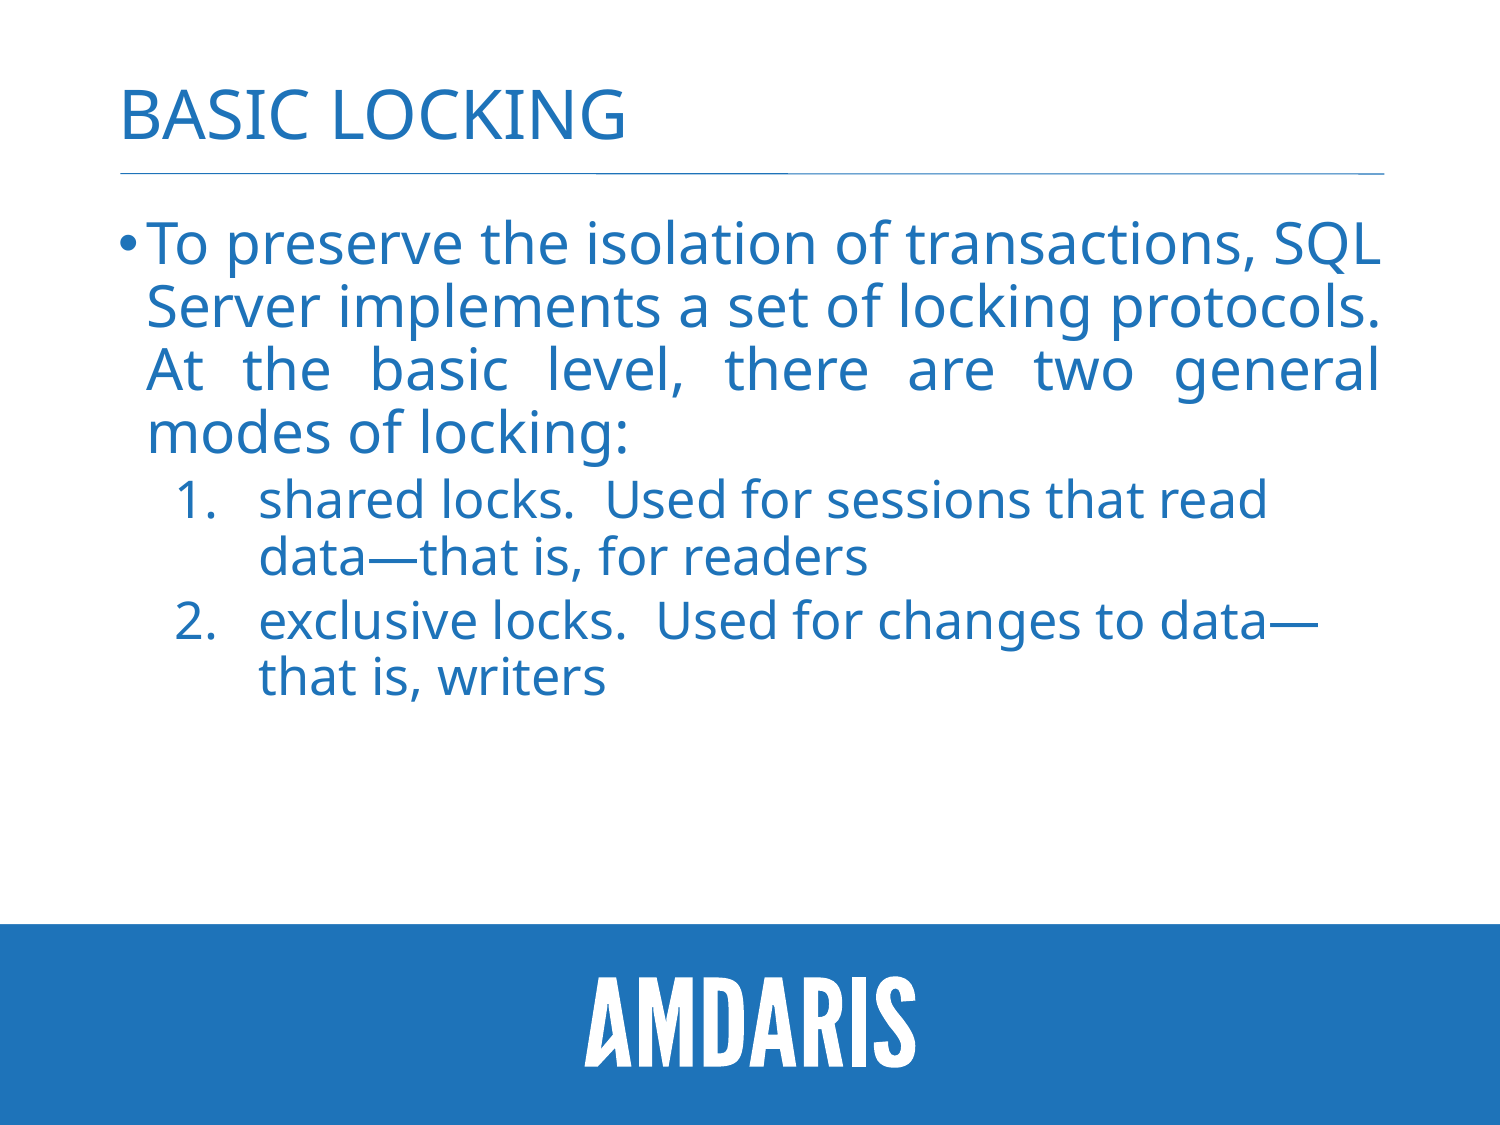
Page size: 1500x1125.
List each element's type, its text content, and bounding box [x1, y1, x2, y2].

list To preserve the isolation of transactions, SQL Server implements a set of locking protocols. At the basic level, there are two general modes of locking: shared locks. Used for sessions that read data—that is, for readers exclusive locks. Used for changes to data—that is, writers [103, 206, 1397, 887]
title Basic Locking [103, 59, 1397, 175]
